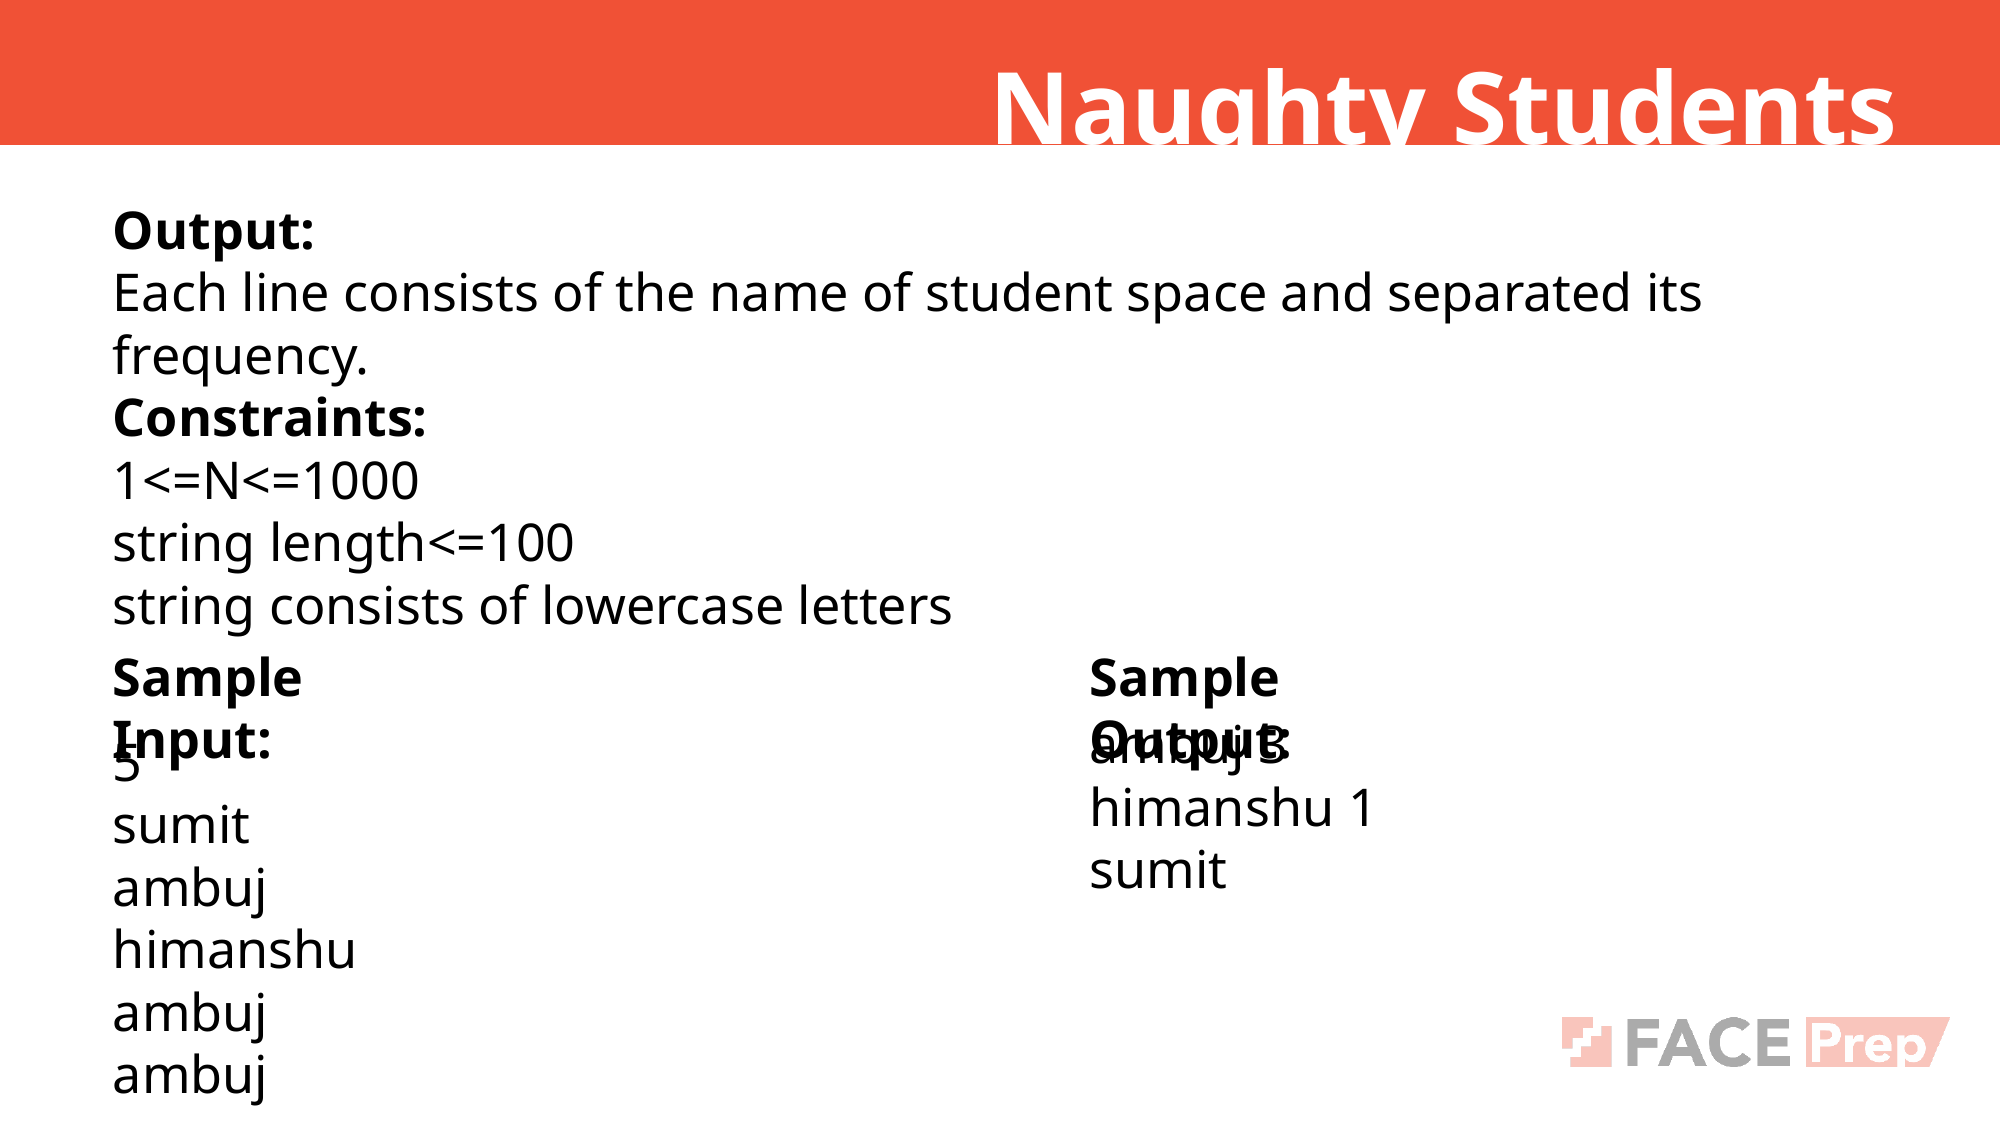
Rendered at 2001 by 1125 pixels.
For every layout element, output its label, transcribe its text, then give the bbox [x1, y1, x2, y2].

text_box Naughty Students [31, 37, 1914, 173]
text_box Sample Input: [98, 636, 463, 722]
text_box ambuj 3 himanshu 1 sumit [1074, 703, 1902, 907]
text_box Sample Output: [1074, 636, 1493, 703]
text_box 5 sumit ambuj himanshu ambuj ambuj [98, 722, 925, 1112]
picture [1562, 1017, 1950, 1067]
text_box [0, 0, 2000, 146]
text_box Output: Each line consists of the name of student space and separated its frequency. Constraints: 1<=N<=1000 string length<=100 string consists of lowercase letters [98, 189, 1895, 642]
